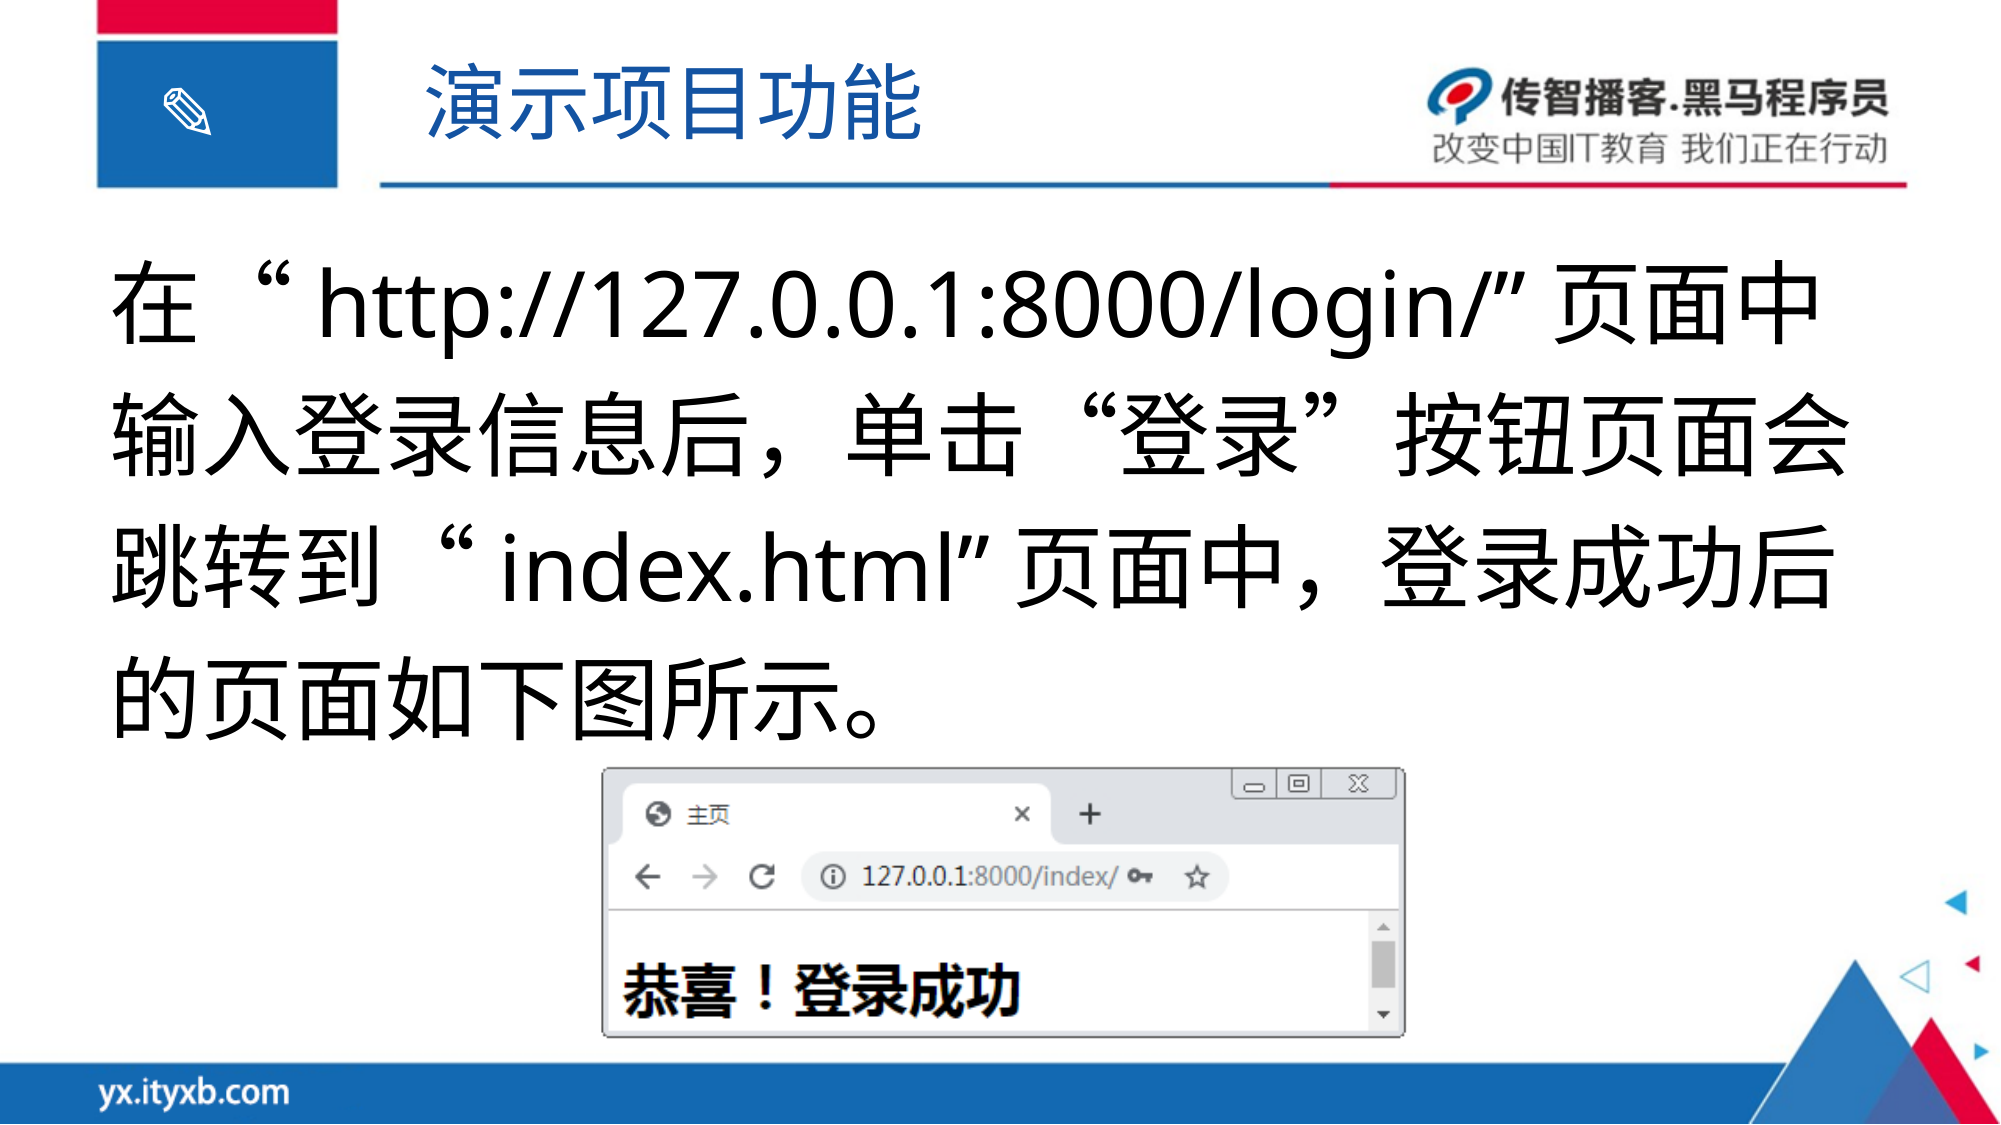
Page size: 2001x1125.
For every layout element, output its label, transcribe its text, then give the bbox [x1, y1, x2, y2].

picture [0, 0, 2000, 1124]
text_box 演示项目功能 [409, 43, 1292, 158]
text_box 在“http://127.0.0.1:8000/login/”页面中输入登录信息后，单击“登录”按钮页面会跳转到“index.html”页面中，登录成功后的页面如下图所示。 [94, 216, 1913, 760]
